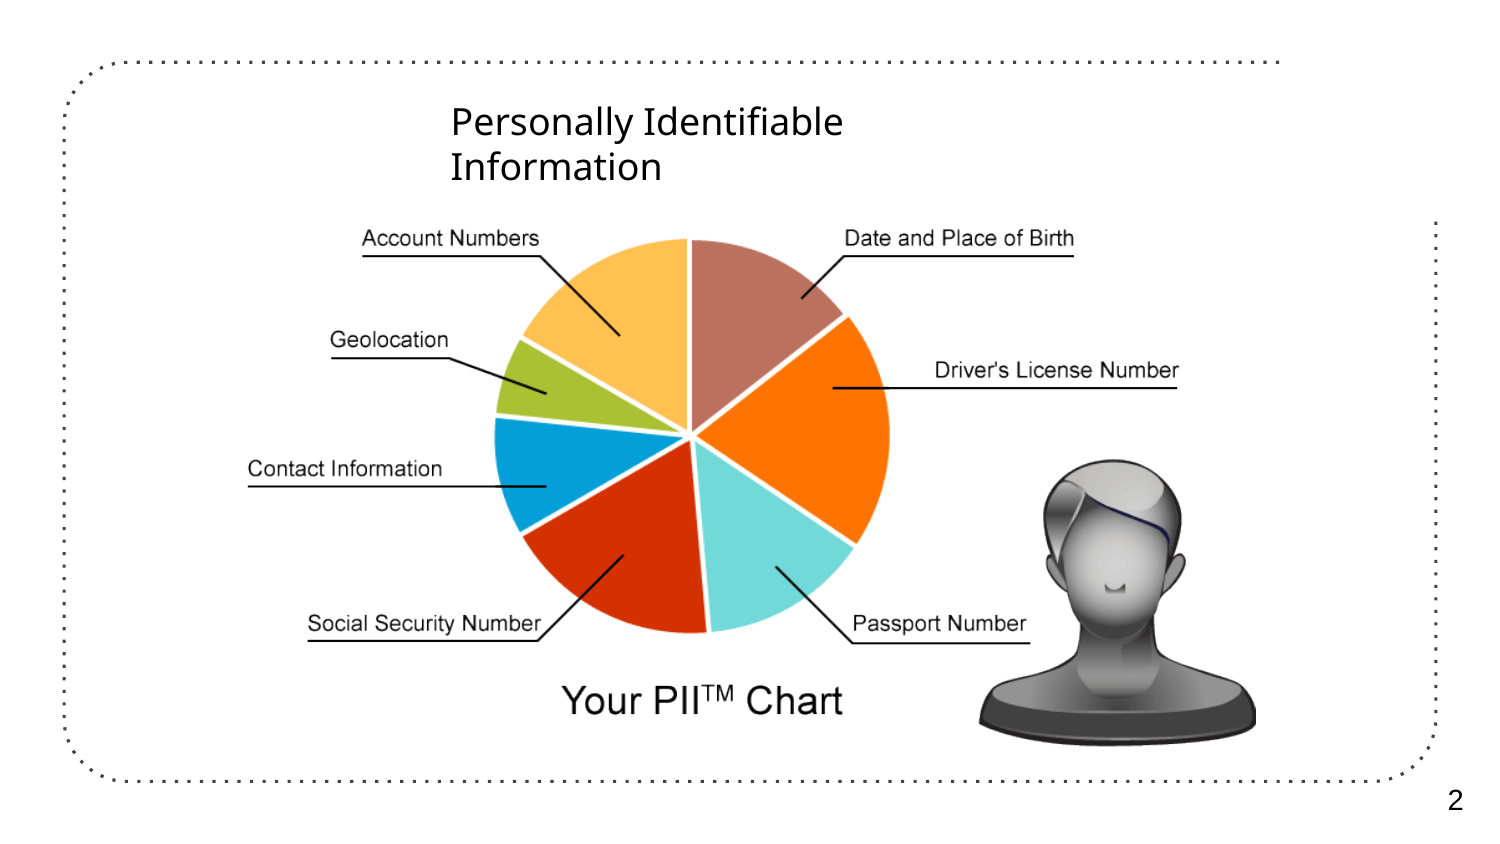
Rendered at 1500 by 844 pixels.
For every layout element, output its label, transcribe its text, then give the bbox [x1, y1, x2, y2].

text_box 2 [1411, 753, 1500, 844]
text_box Personally Identifiable Information [435, 90, 1064, 196]
picture [244, 219, 1256, 754]
